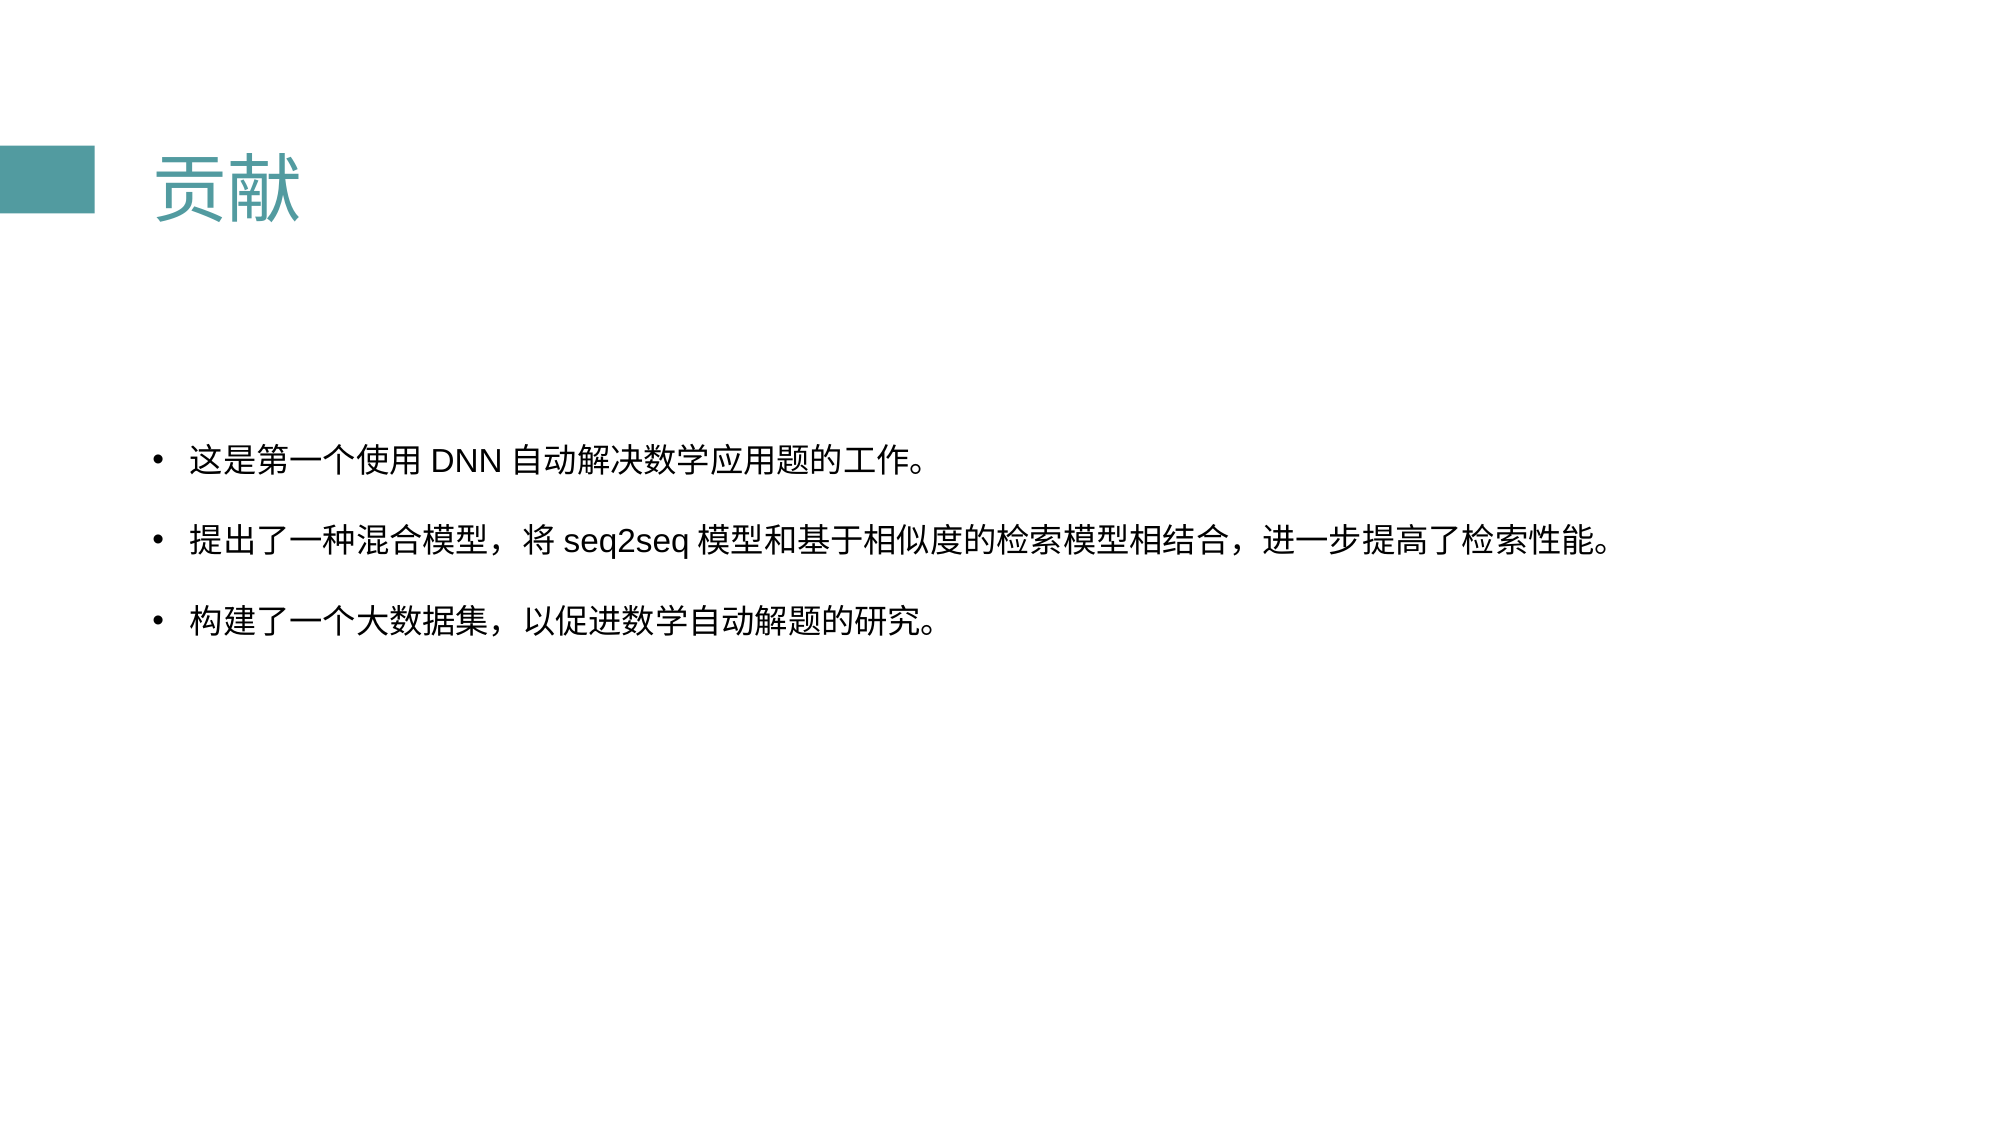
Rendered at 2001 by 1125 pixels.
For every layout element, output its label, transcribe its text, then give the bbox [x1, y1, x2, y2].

title 贡献 [137, 64, 1863, 282]
list 这是第一个使用DNN自动解决数学应用题的工作。 提出了一种混合模型，将seq2seq模型和基于相似度的检索模型相结合，进一步提高了检索性能。 构建了一个大数据集，以促进数学自动解题的研究。 [137, 411, 1707, 843]
